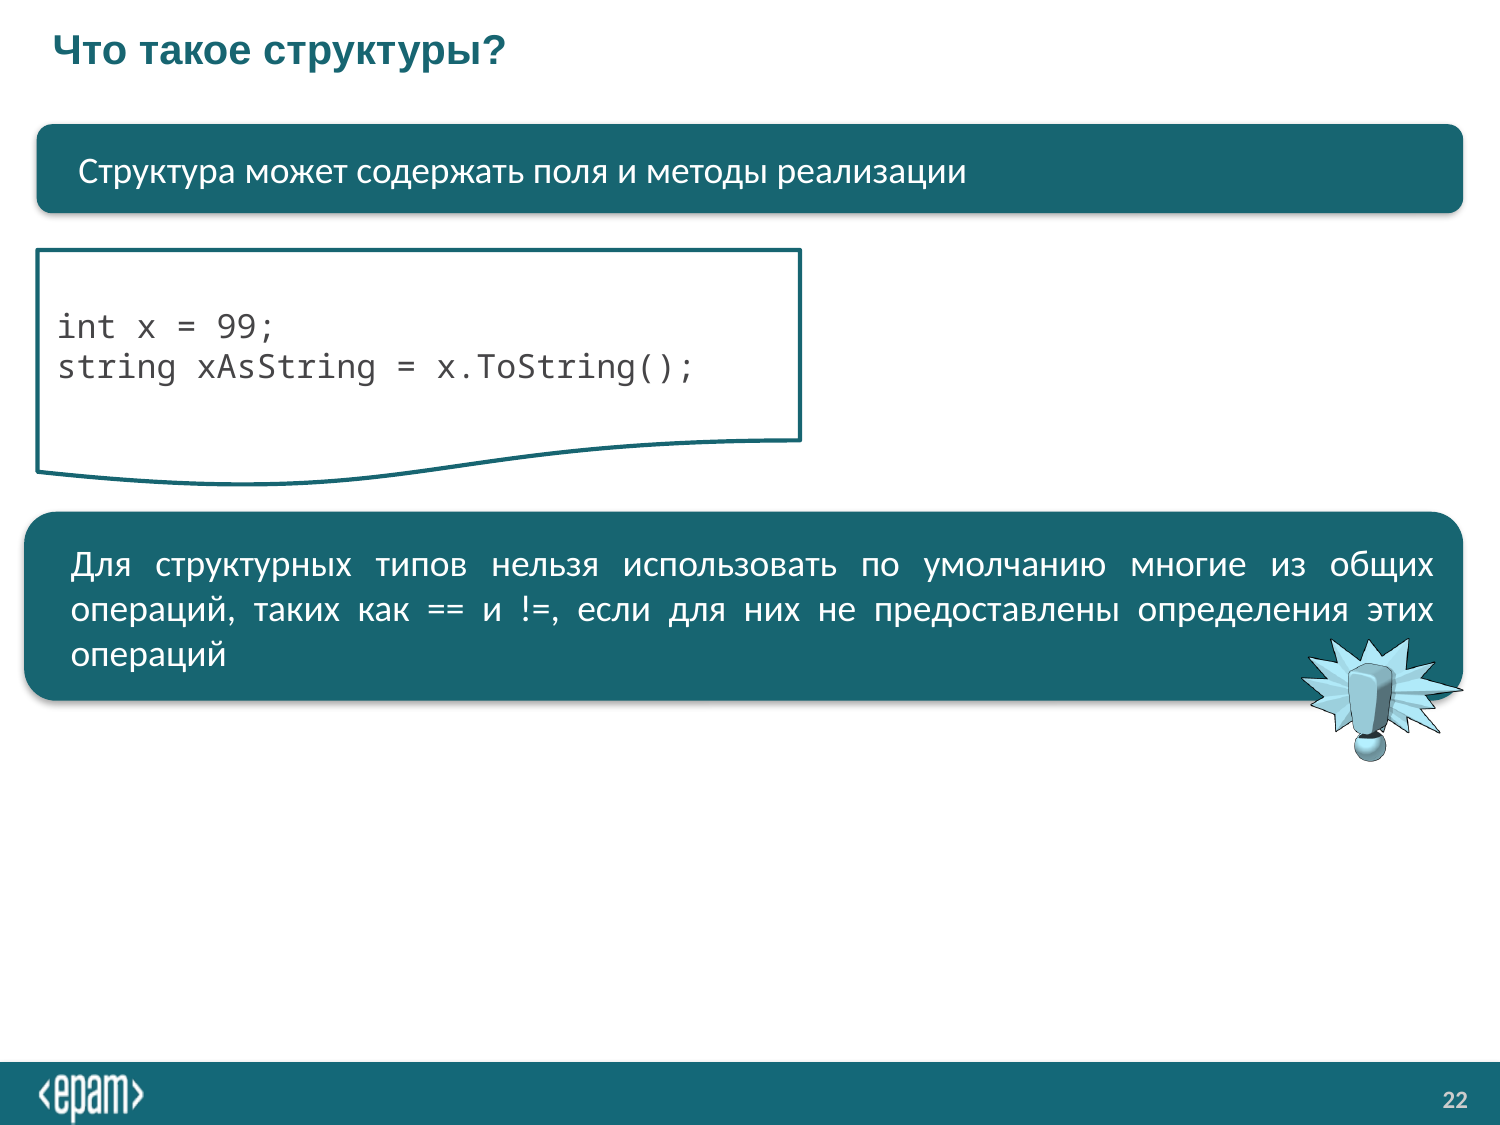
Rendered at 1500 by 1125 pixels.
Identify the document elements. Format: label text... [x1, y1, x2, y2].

text_box Для структурных типов нельзя использовать по умолчанию многие из общих операций, таких как == и !=, если для них не предоставлены определения этих операций [24, 511, 1464, 701]
text_box int x = 99; string xAsString = x.ToString(); [35, 247, 803, 487]
text_box Cтруктура может содержать поля и методы реализации [36, 124, 1464, 214]
picture [1300, 637, 1464, 763]
title Что такое структуры? [0, 0, 1500, 95]
picture [38, 1074, 144, 1125]
